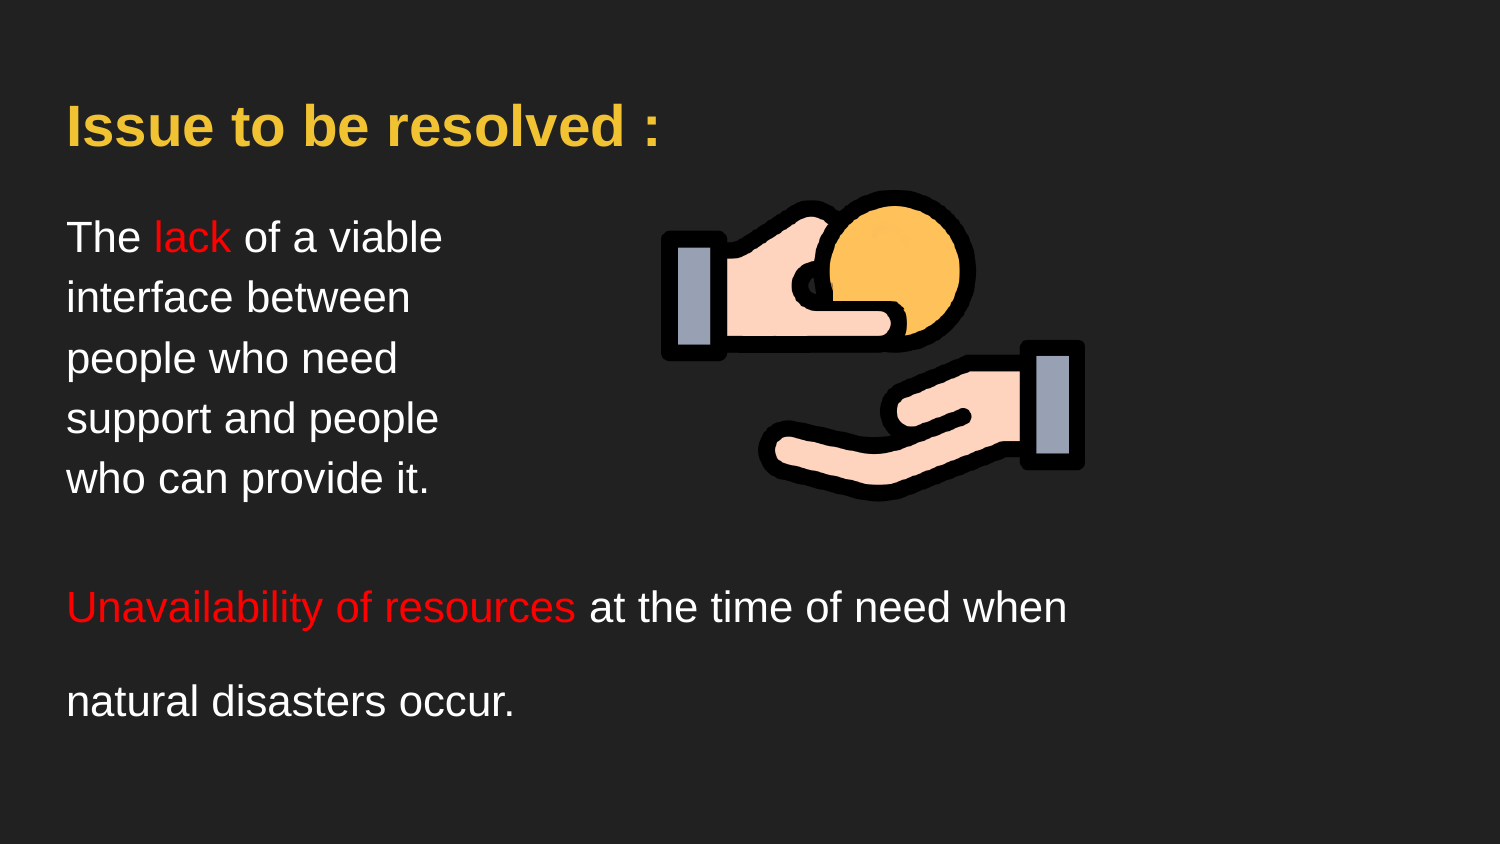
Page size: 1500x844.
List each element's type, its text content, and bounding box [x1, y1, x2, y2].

text_box The lack of a viable interface between people who need support and people who can provide it. [51, 186, 524, 557]
picture [661, 133, 1085, 557]
title Issue to be resolved : [51, 72, 1449, 167]
list Unavailability of resources at the time of need when natural disasters occur. [51, 556, 1449, 740]
